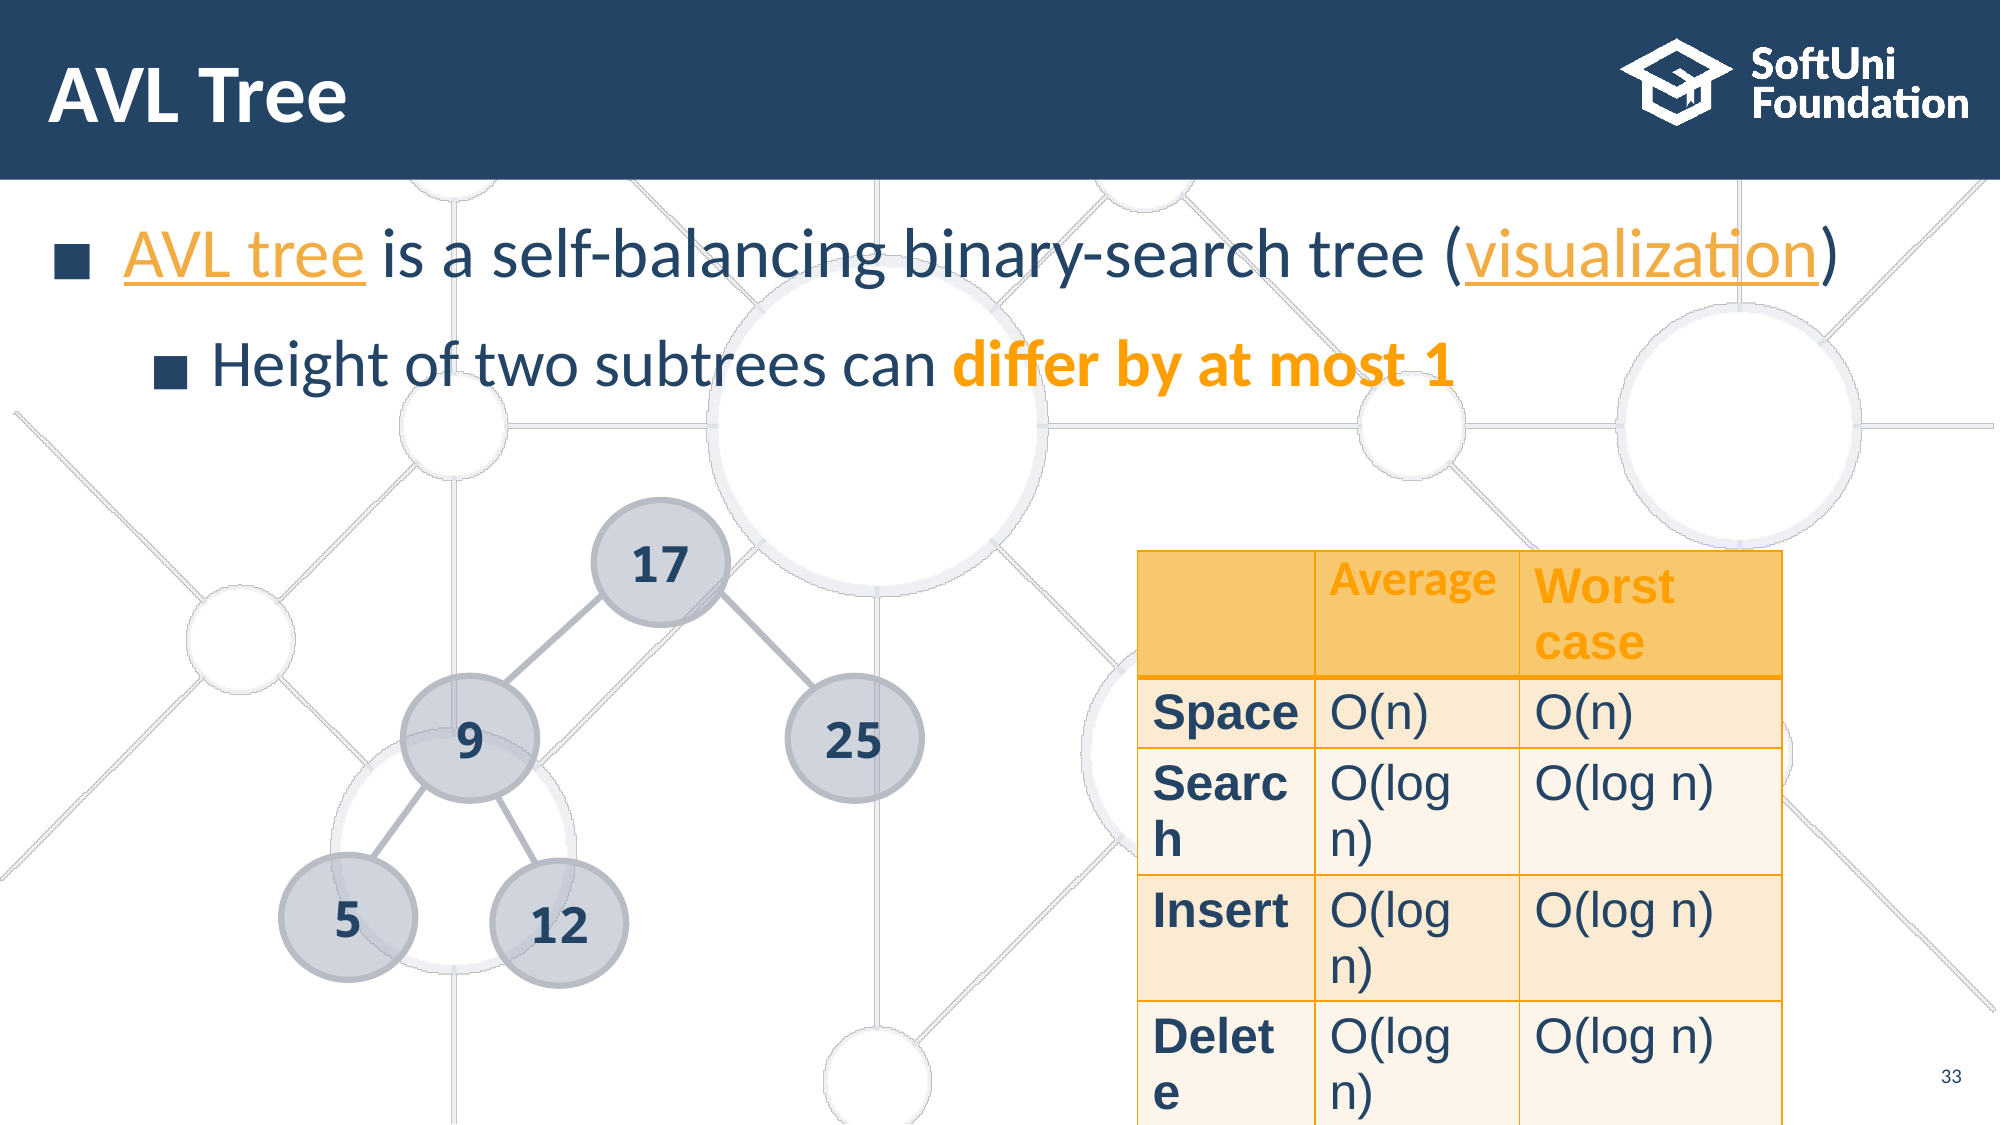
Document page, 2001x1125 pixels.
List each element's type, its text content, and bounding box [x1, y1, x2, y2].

table_cell O(log n) [1316, 749, 1519, 874]
title AVL Tree [31, 16, 1591, 162]
table_cell Insert [1138, 876, 1314, 1000]
table_cell O(n) [1316, 680, 1519, 747]
table_cell Delete [1138, 1002, 1314, 1125]
picture [0, 180, 2000, 1124]
table_cell O(log n) [1520, 1002, 1781, 1125]
table_cell O(log n) [1316, 876, 1519, 1000]
table_cell Space [1138, 680, 1314, 747]
table_cell O(log n) [1316, 1002, 1519, 1125]
slide_number 33 [1897, 1049, 1968, 1101]
table_cell O(log n) [1520, 876, 1781, 1000]
table_header Worst case [1520, 552, 1781, 675]
table_cell Search [1138, 749, 1314, 874]
list AVL tree is a self-balancing binary-search tree (visualization) Height of two subtrees can differ by at most 1 [31, 196, 1970, 1050]
table_header Average [1316, 552, 1519, 675]
table_cell O(n) [1520, 680, 1781, 747]
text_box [280, 499, 923, 986]
table_cell O(log n) [1520, 749, 1781, 874]
table_header [1138, 552, 1314, 675]
picture [1619, 38, 1968, 126]
